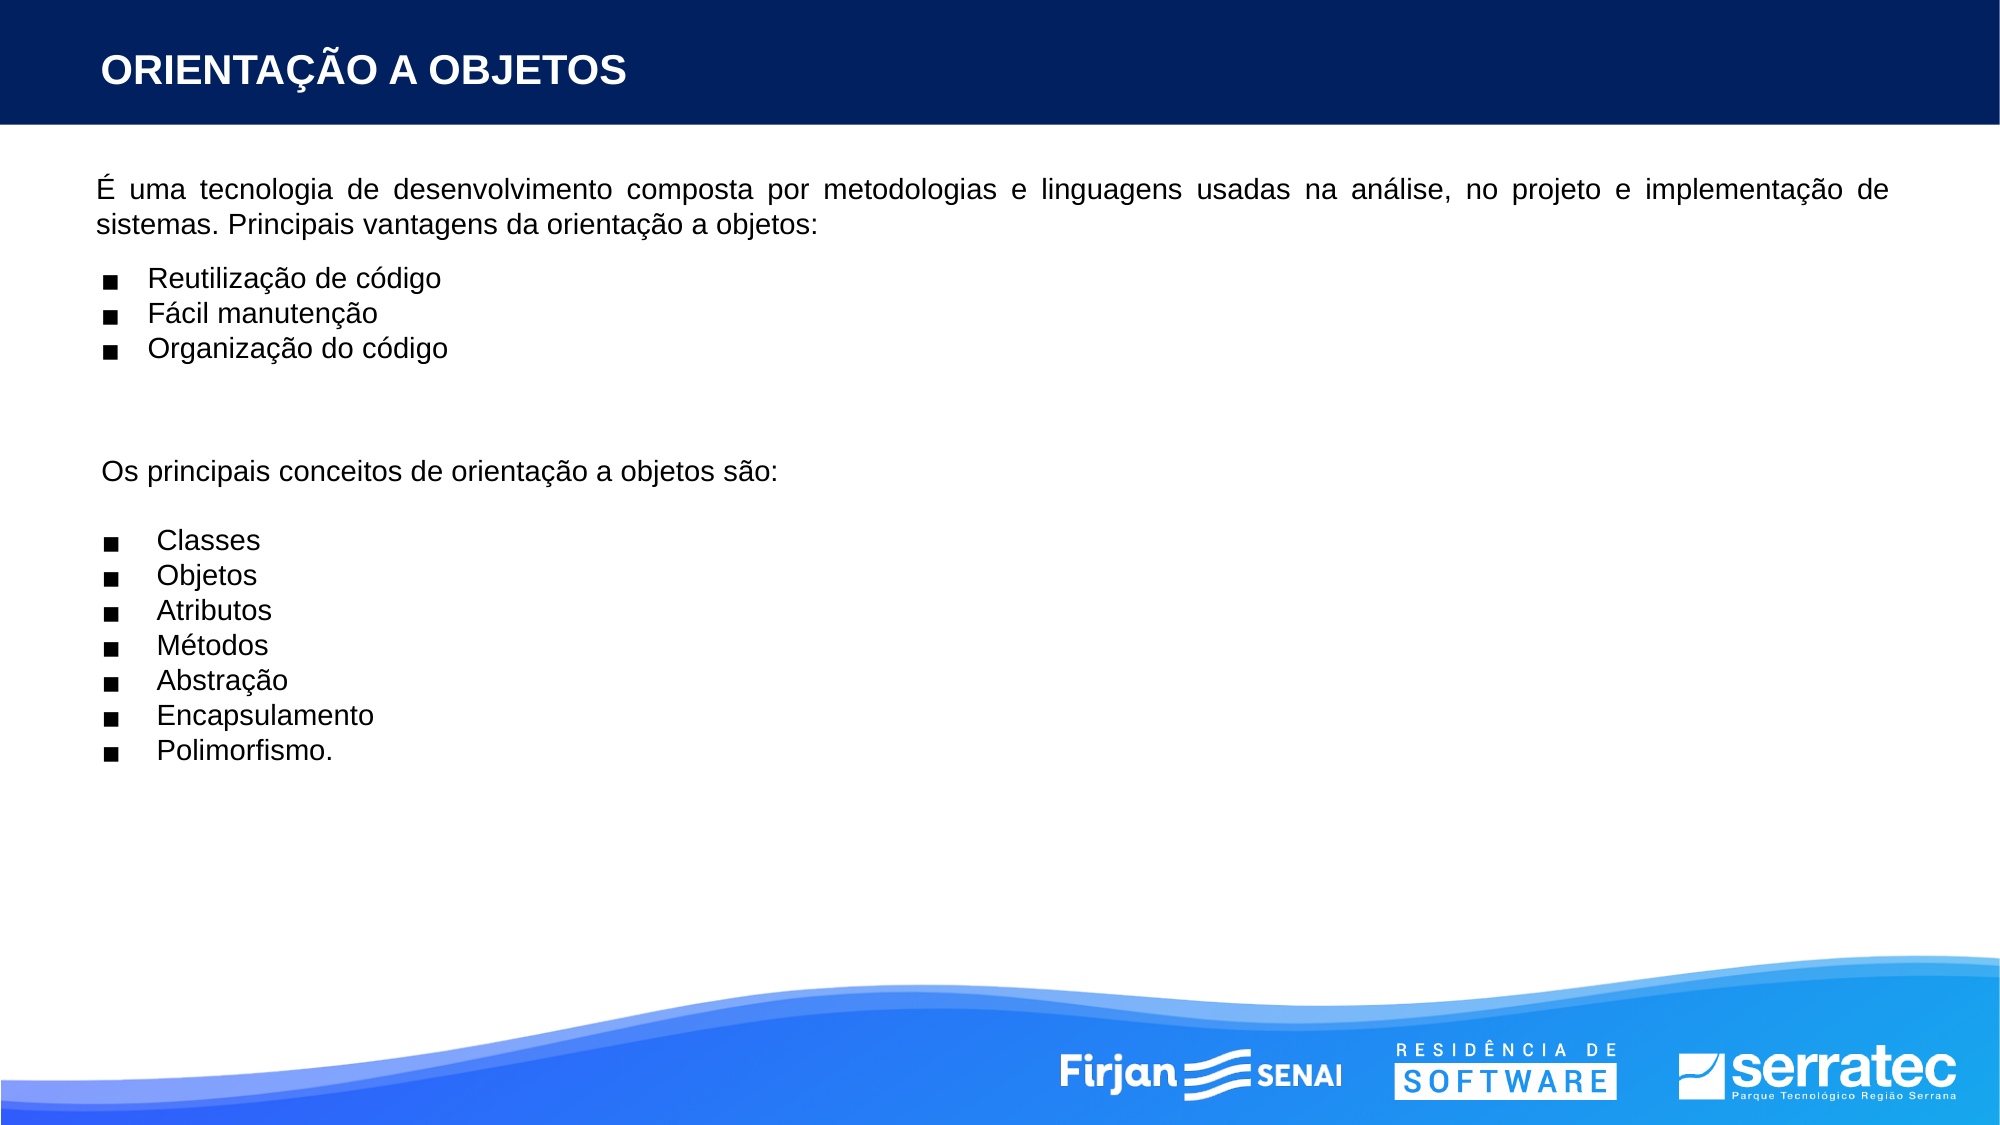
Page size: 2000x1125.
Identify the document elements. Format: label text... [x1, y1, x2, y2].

text_box Reutilização de código Fácil manutenção Organização do código [85, 251, 1086, 372]
text_box Os principais conceitos de orientação a objetos são: Classes Objetos Atributos Métodos Abstração Encapsulamento Polimorfismo. [86, 444, 804, 774]
picture [1, 943, 2000, 1125]
text_box ORIENTAÇÃO A OBJETOS [85, 35, 907, 101]
text_box É uma tecnologia de desenvolvimento composta por metodologias e linguagens usadas na análise, no projeto e implementação de sistemas. Principais vantagens da orientação a objetos: [81, 162, 1908, 248]
